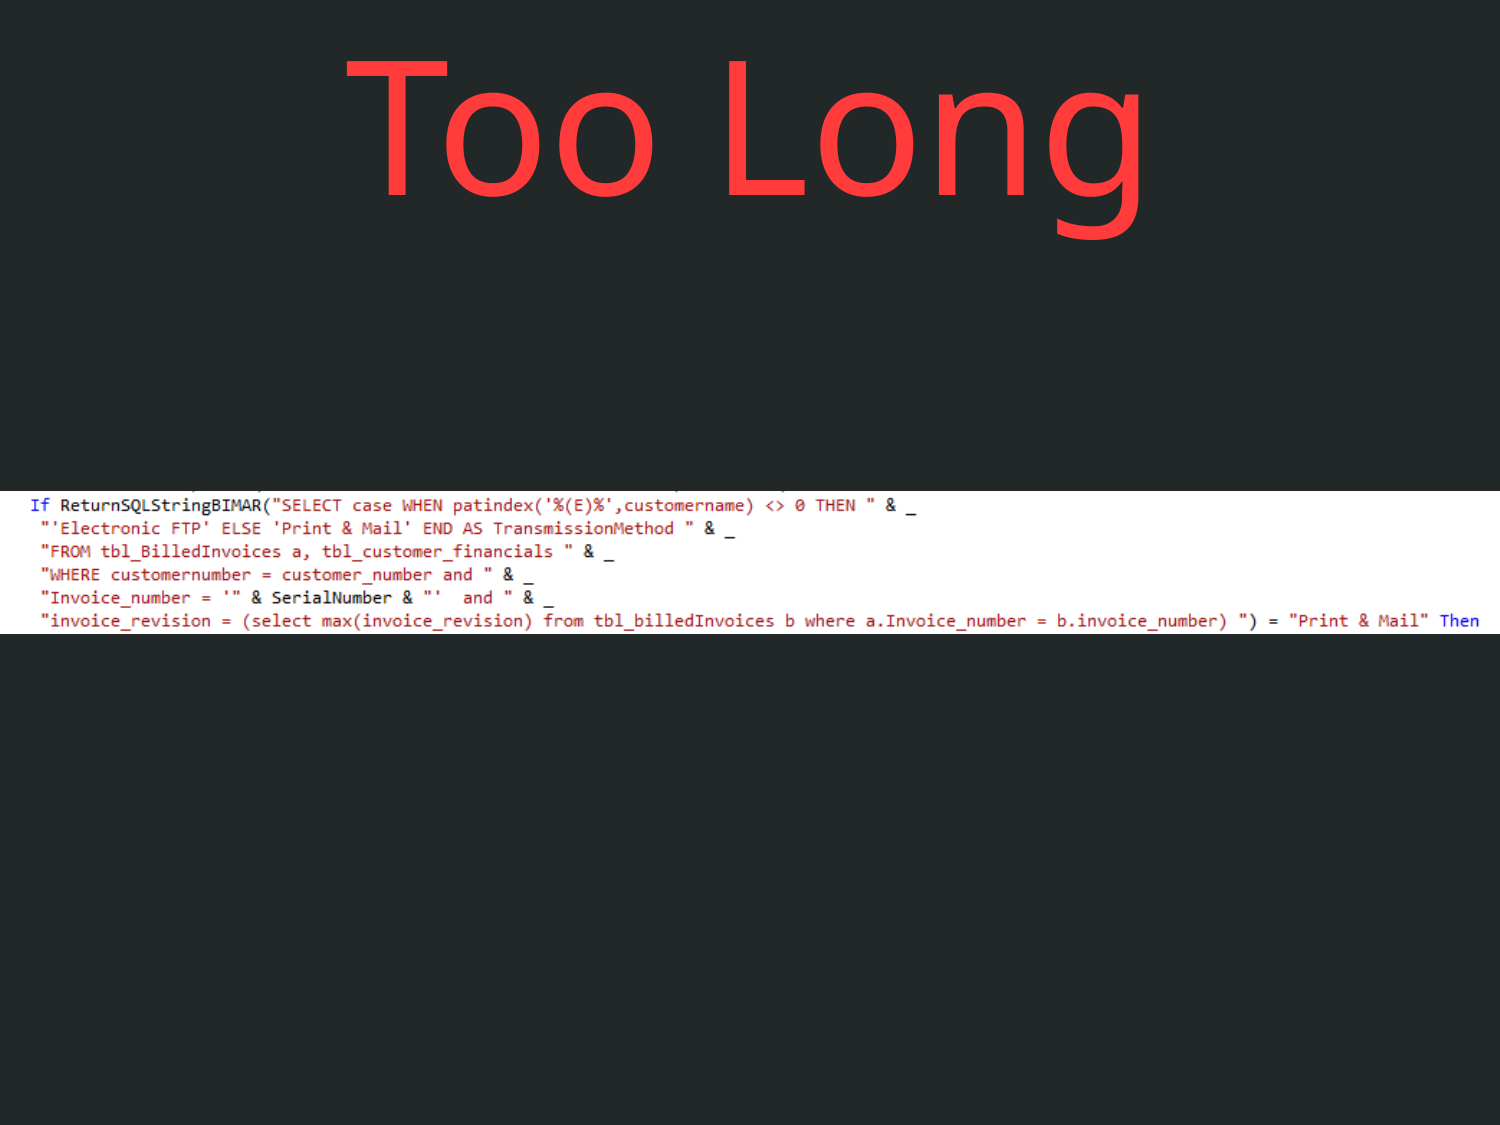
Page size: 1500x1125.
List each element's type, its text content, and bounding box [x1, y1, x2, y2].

picture [0, 491, 1500, 634]
title Too Long [0, 0, 1500, 242]
